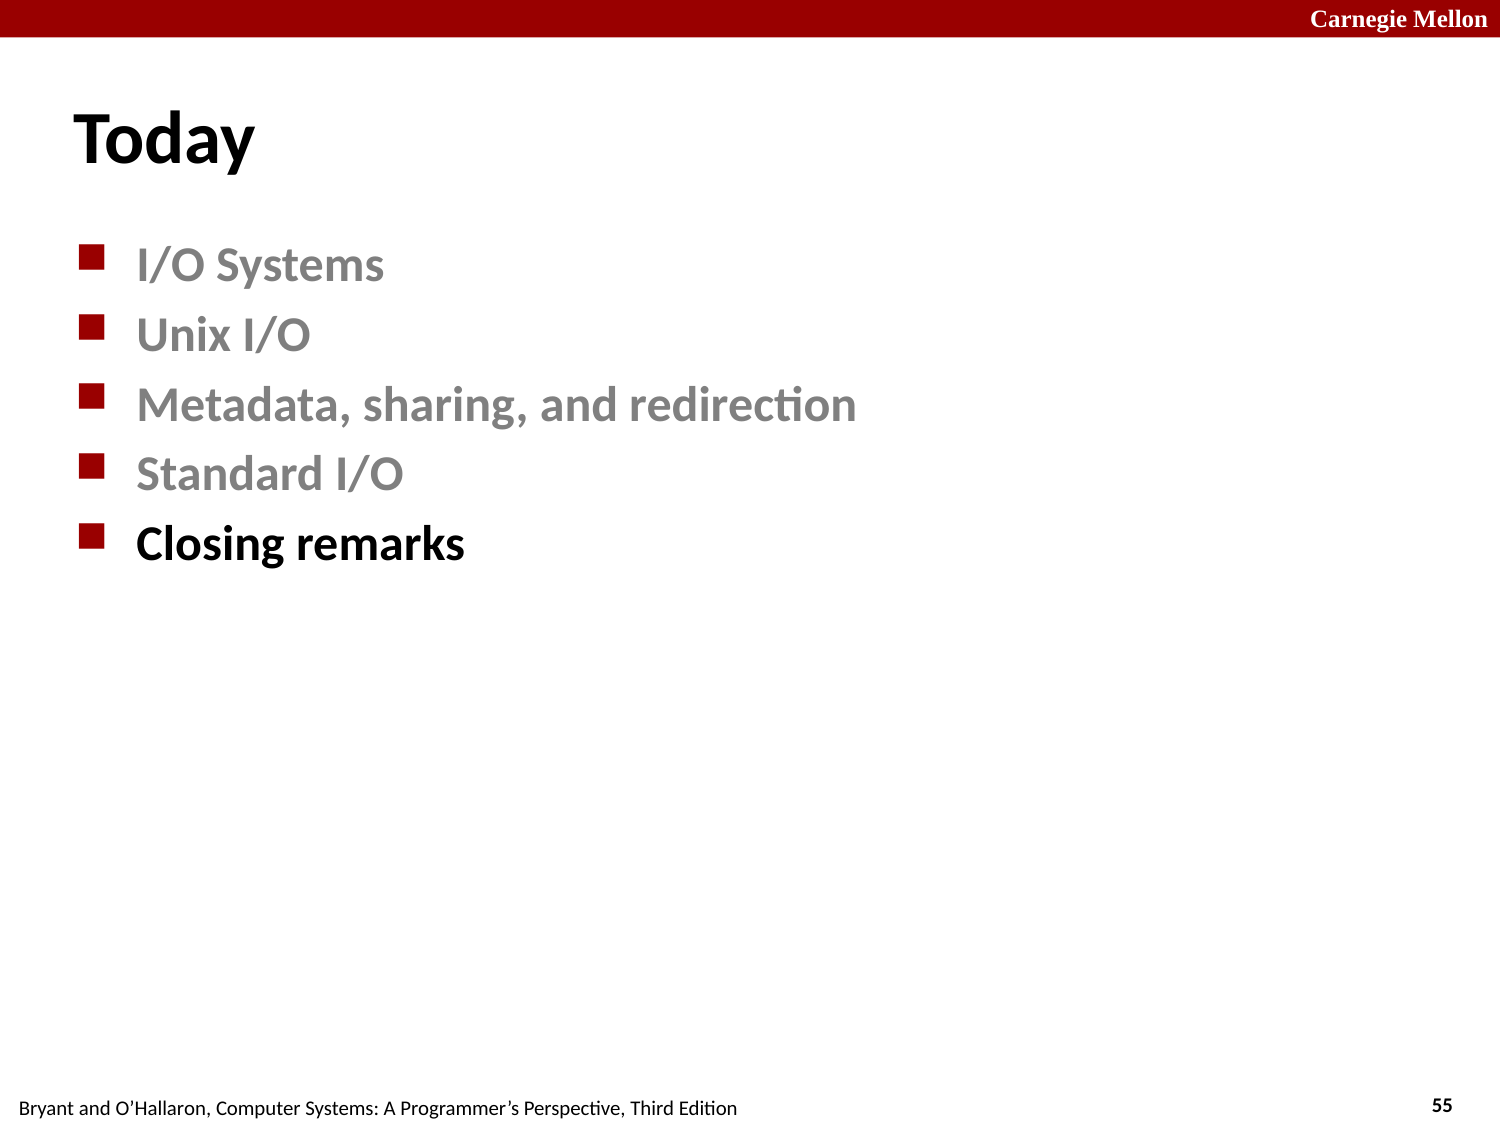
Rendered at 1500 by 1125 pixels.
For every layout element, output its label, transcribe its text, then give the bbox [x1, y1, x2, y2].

title Today [58, 71, 1305, 197]
list I/O Systems Unix I/O Metadata, sharing, and redirection Standard I/O Closing remarks [64, 223, 1361, 1040]
